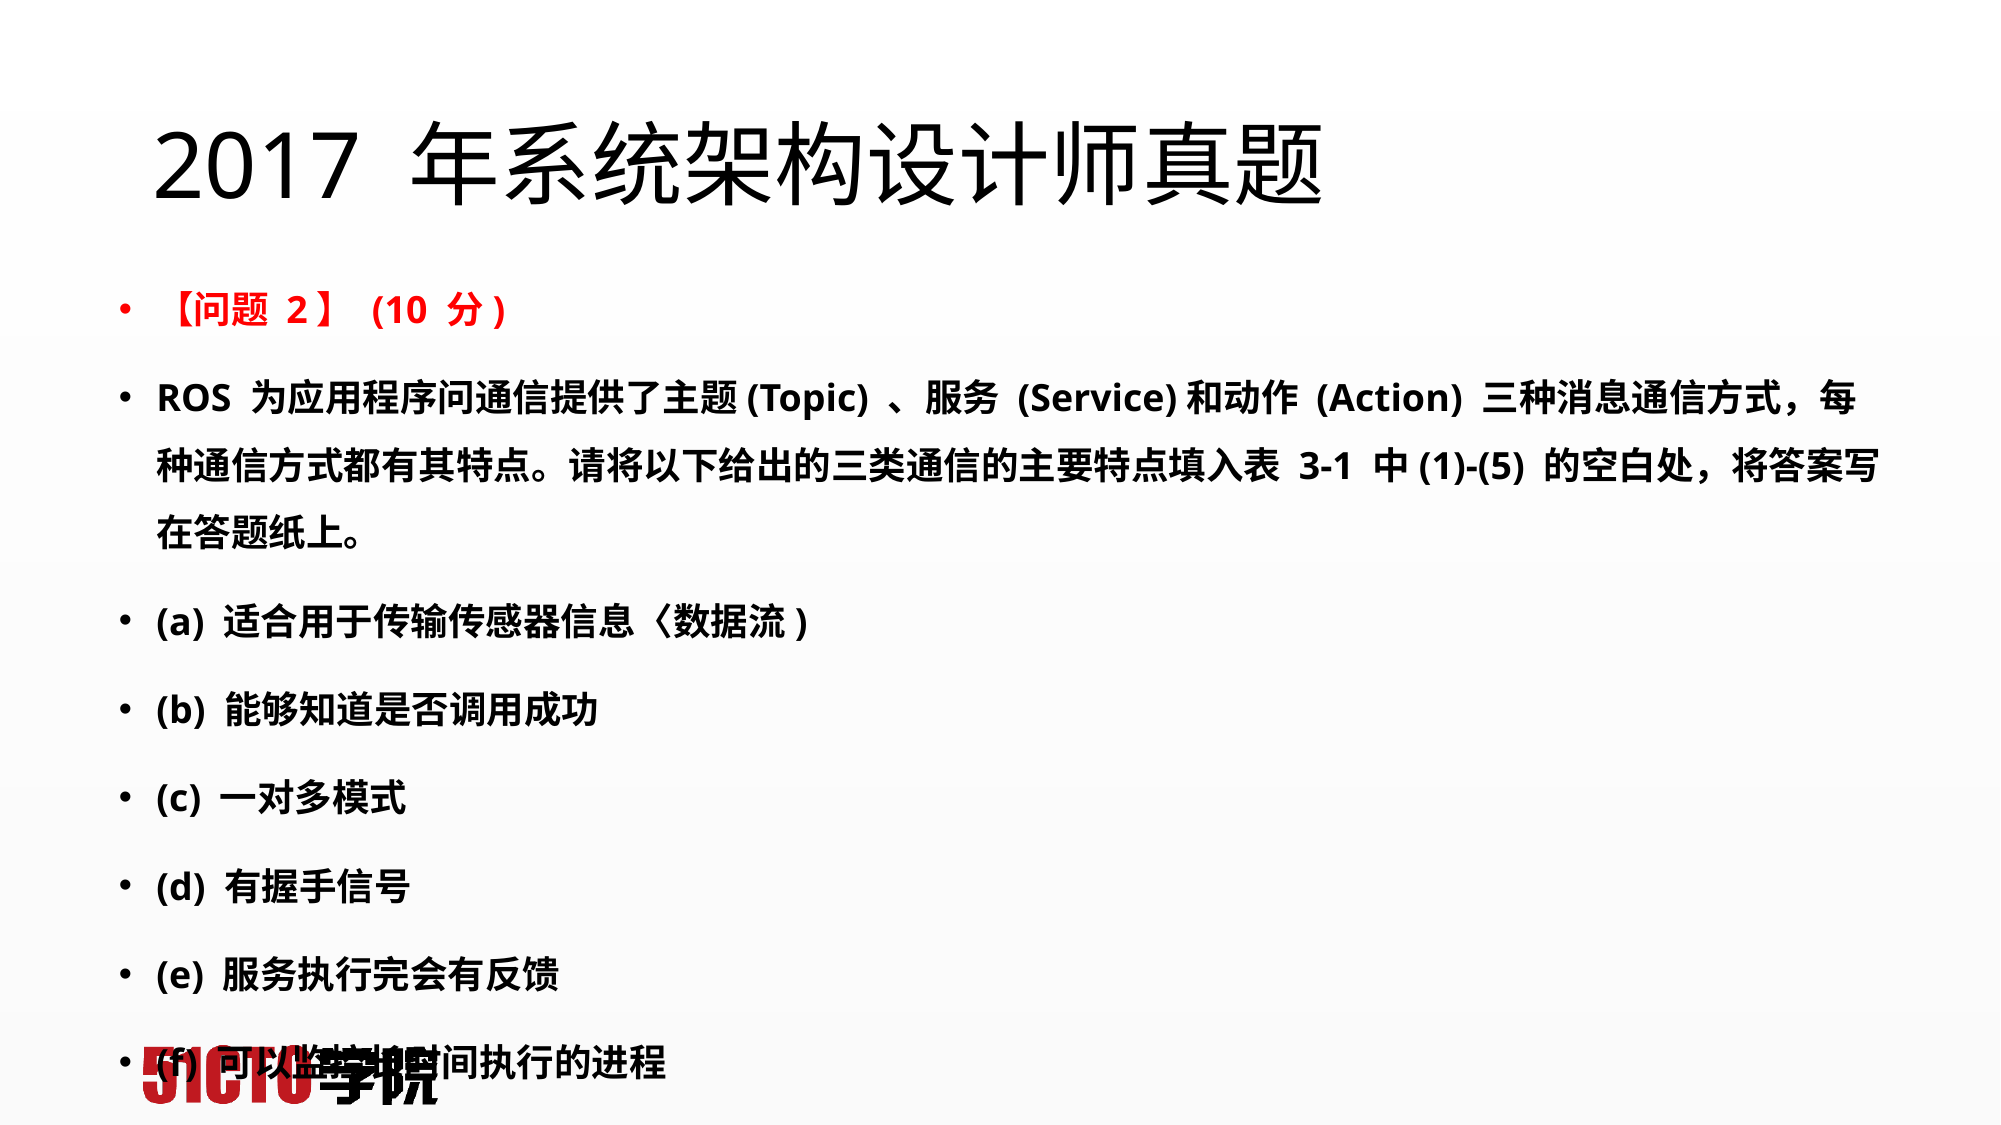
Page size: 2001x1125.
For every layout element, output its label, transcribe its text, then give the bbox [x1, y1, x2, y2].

title 2017 年系统架构设计师真题 [137, 59, 1863, 255]
text_box 【问题 2】 (10 分) ROS 为应用程序问通信提供了主题(Topic) 、服务 (Service)和动作 (Action) 三种消息通信方式，每种通信方式都有其特点。请将以下给出的三类通信的主要特点填入表 3-1 中(1)-(5) 的空白处，将答案写在答题纸上。 (a) 适合用于传输传感器信息〈数据流) (b) 能够知道是否调用成功 (c) 一对多模式 (d) 有握手信号 (e) 服务执行完会有反馈 (f) 可以监控长时间执行的进程 [103, 255, 1902, 887]
picture [143, 1045, 438, 1105]
